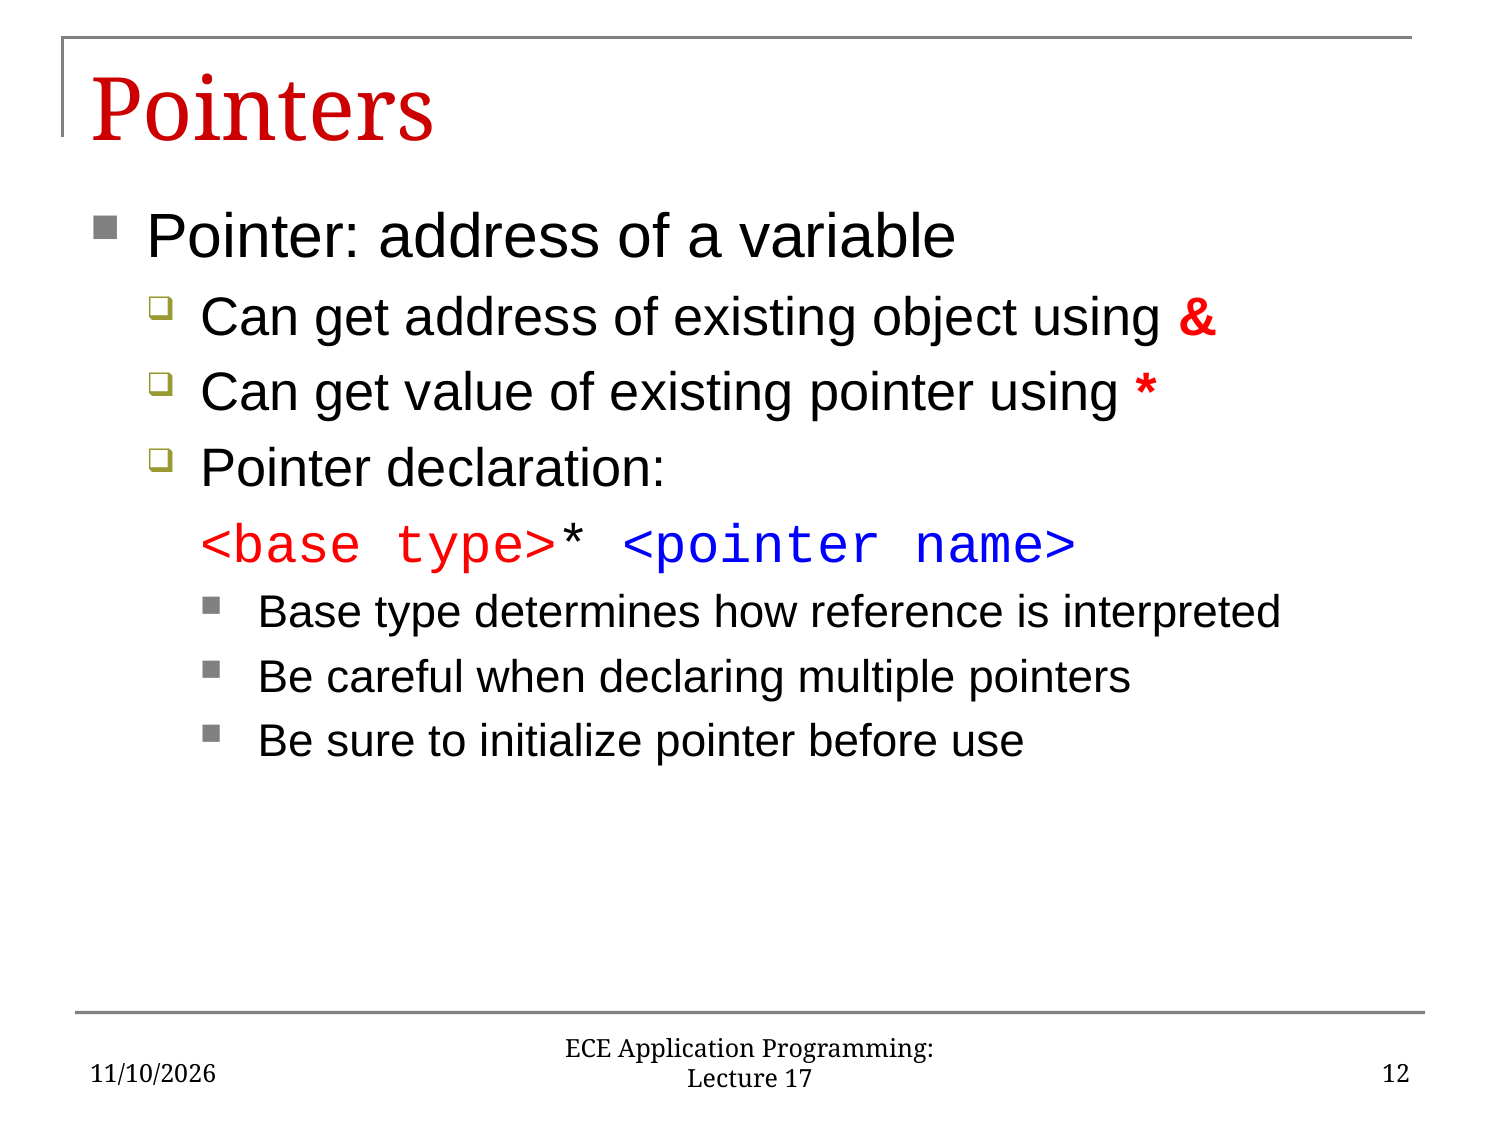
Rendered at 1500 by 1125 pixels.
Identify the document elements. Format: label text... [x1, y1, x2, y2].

title Pointers [75, 45, 1425, 163]
slide_number 12 [1074, 1023, 1426, 1100]
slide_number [74, 1023, 426, 1100]
footer ECE Application Programming: Lecture 17 [512, 1024, 988, 1101]
list Pointer: address of a variable Can get address of existing object using & Can get value of existing pointer using * Pointer declaration: <base type>* <pointer name> Base type determines how reference is interpreted Be careful when declaring multiple pointers Be sure to initialize pointer before use [75, 187, 1425, 1006]
